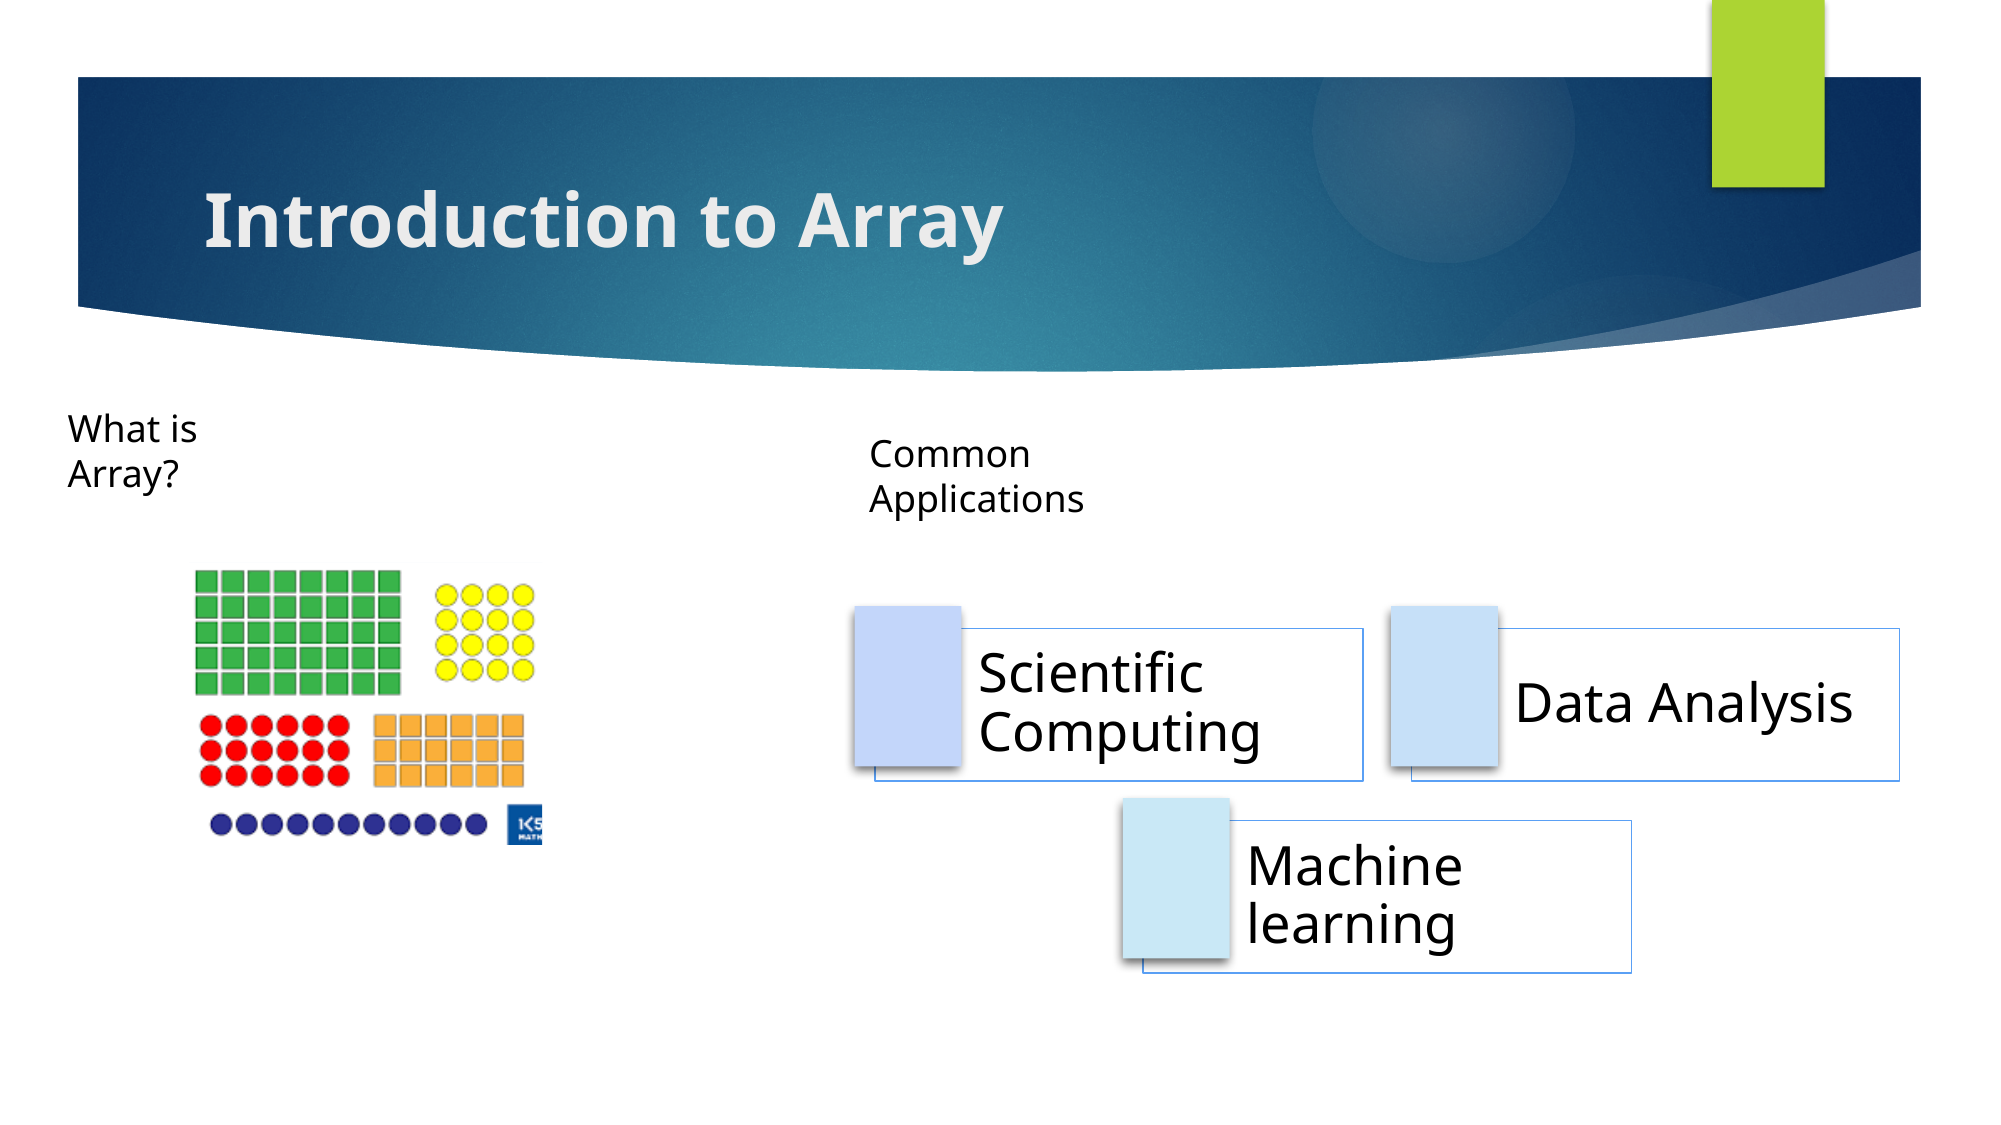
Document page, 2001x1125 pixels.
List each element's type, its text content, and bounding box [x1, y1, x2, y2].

text_box Common Applications [854, 422, 1208, 502]
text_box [854, 502, 1901, 1077]
picture [189, 562, 543, 845]
title Introduction to Array [189, 159, 1627, 276]
text_box What is Array? [53, 397, 407, 502]
